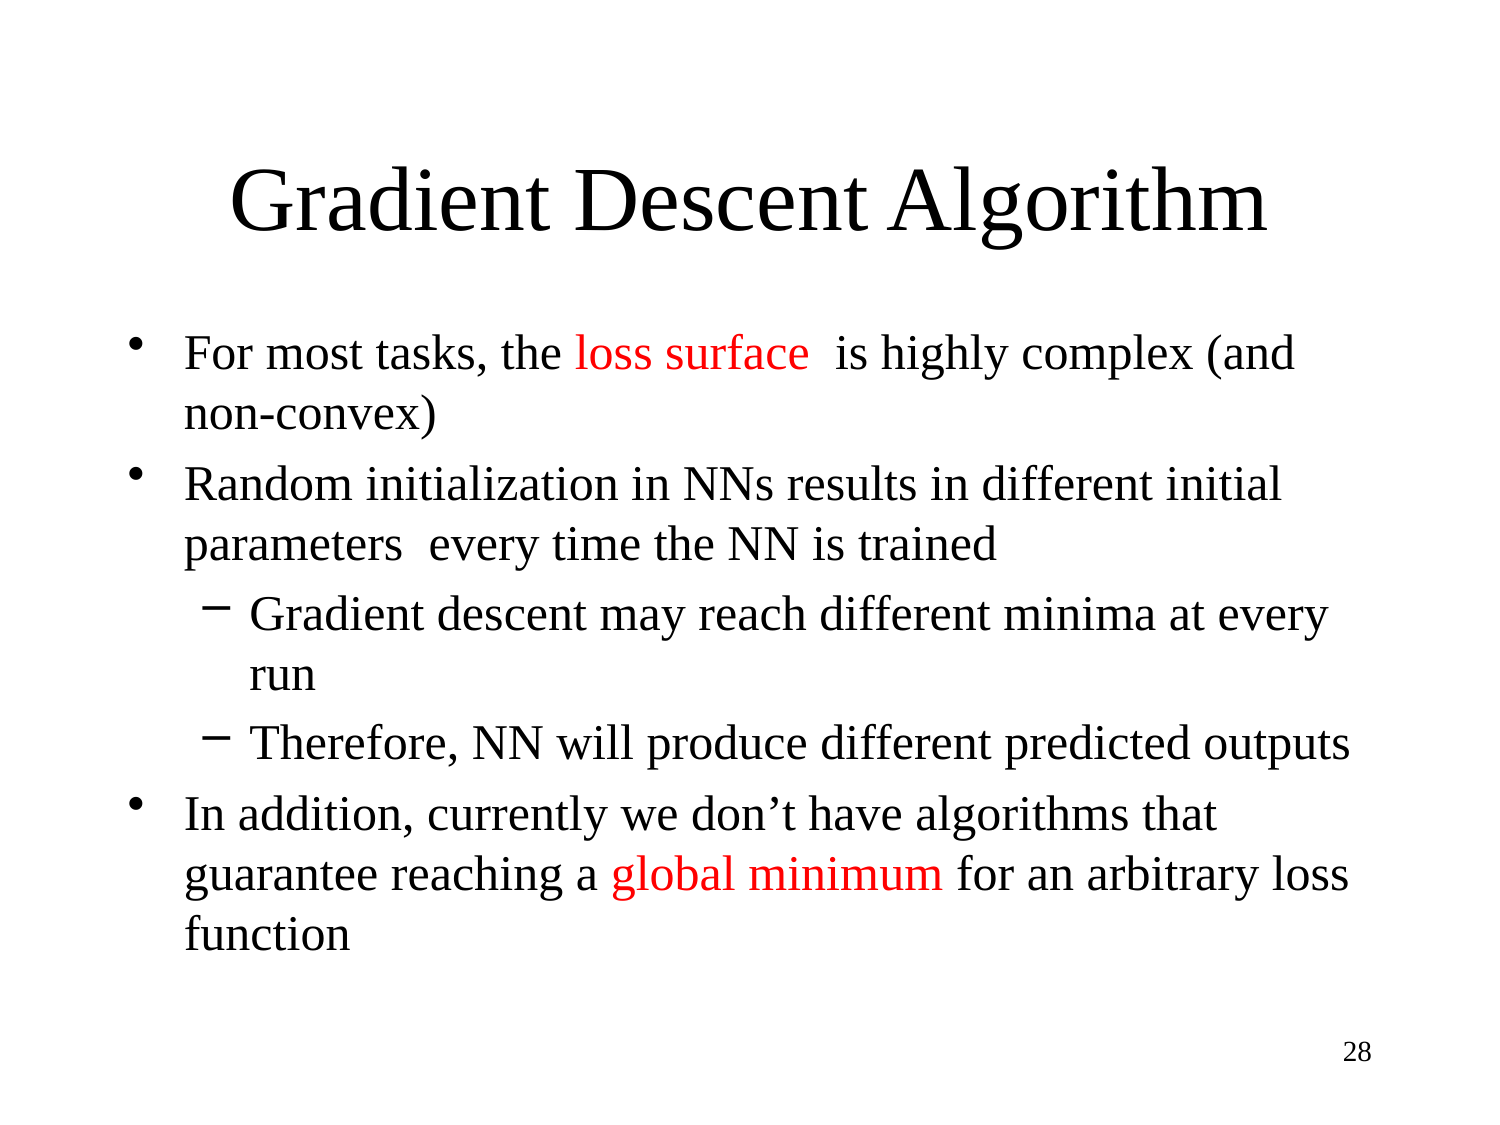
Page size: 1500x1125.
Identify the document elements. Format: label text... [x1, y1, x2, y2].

title Gradient Descent Algorithm [112, 99, 1388, 288]
slide_number 28 [1074, 1024, 1388, 1101]
